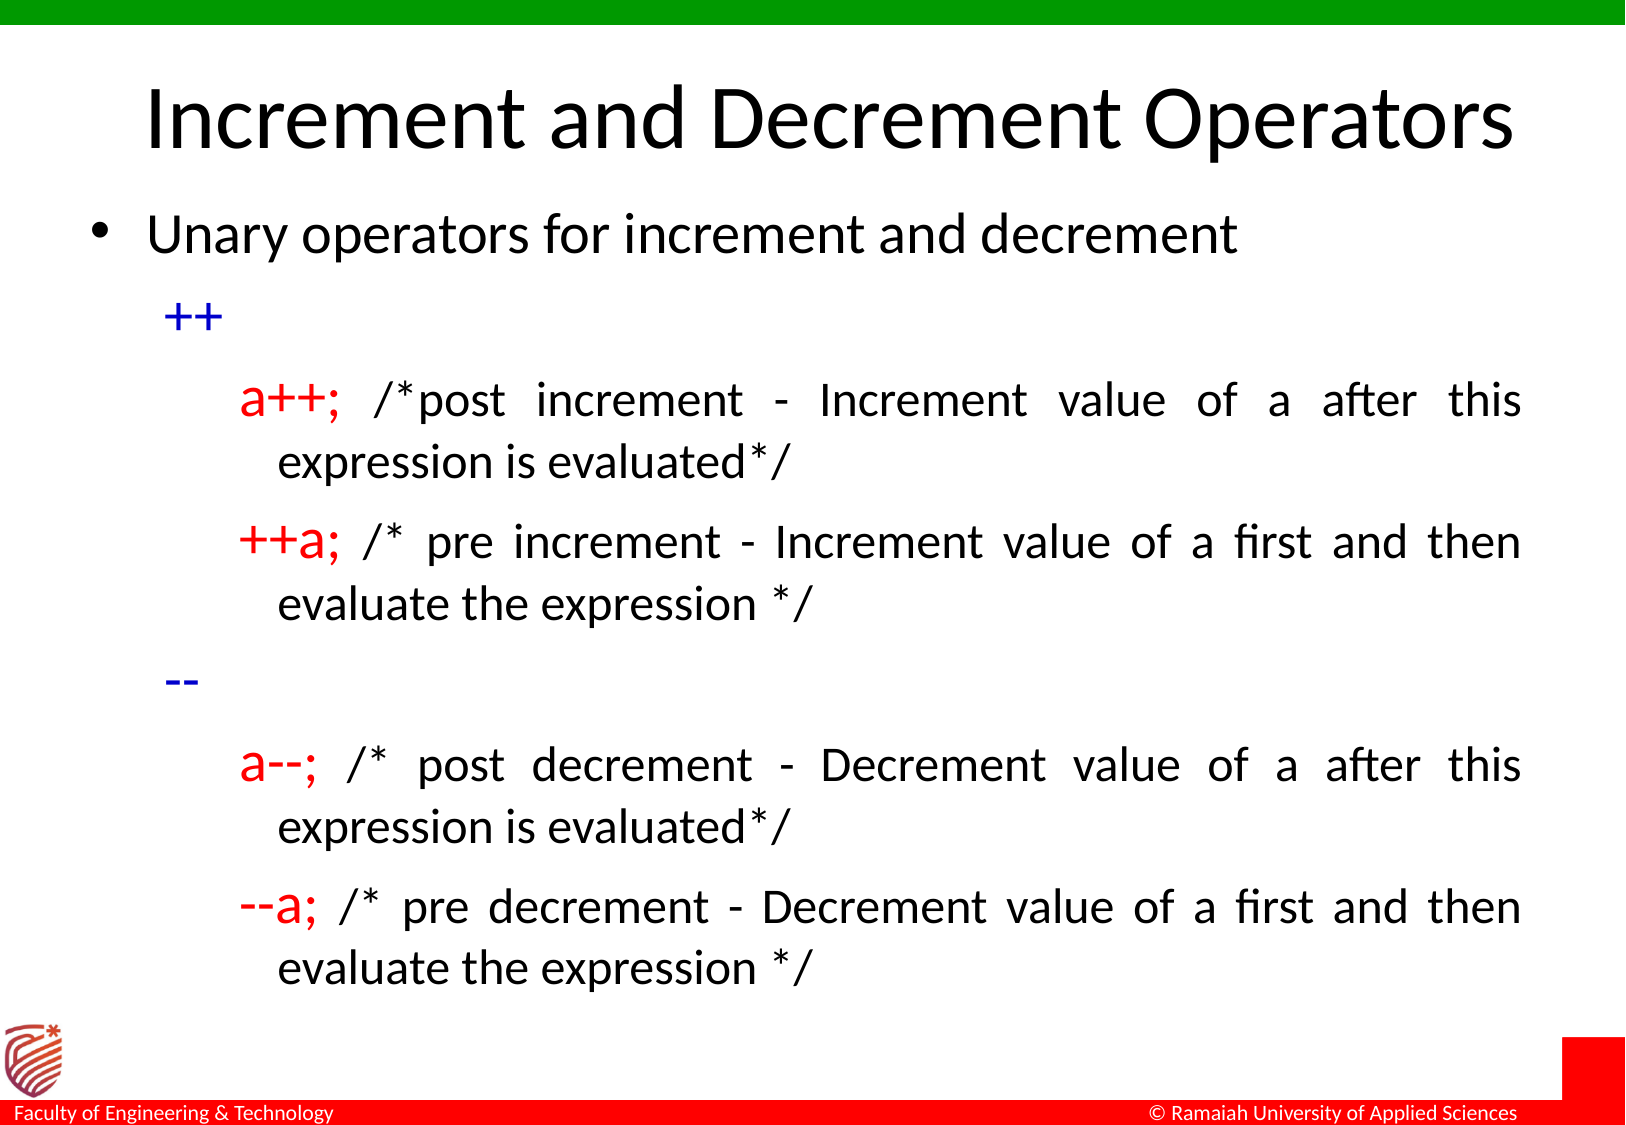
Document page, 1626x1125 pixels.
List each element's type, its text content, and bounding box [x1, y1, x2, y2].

list Unary operators for increment and decrement ++ a++; /*post increment - Increment value of a after this expression is evaluated*/ ++a; /* pre increment - Increment value of a first and then evaluate the expression */ -- a--; /* post decrement - Decrement value of a after this expression is evaluated*/ --a; /* pre decrement - Decrement value of a first and then evaluate the expression */ [75, 187, 1538, 1063]
title Increment and Decrement Operators [99, 50, 1563, 233]
picture [0, 1013, 69, 1100]
